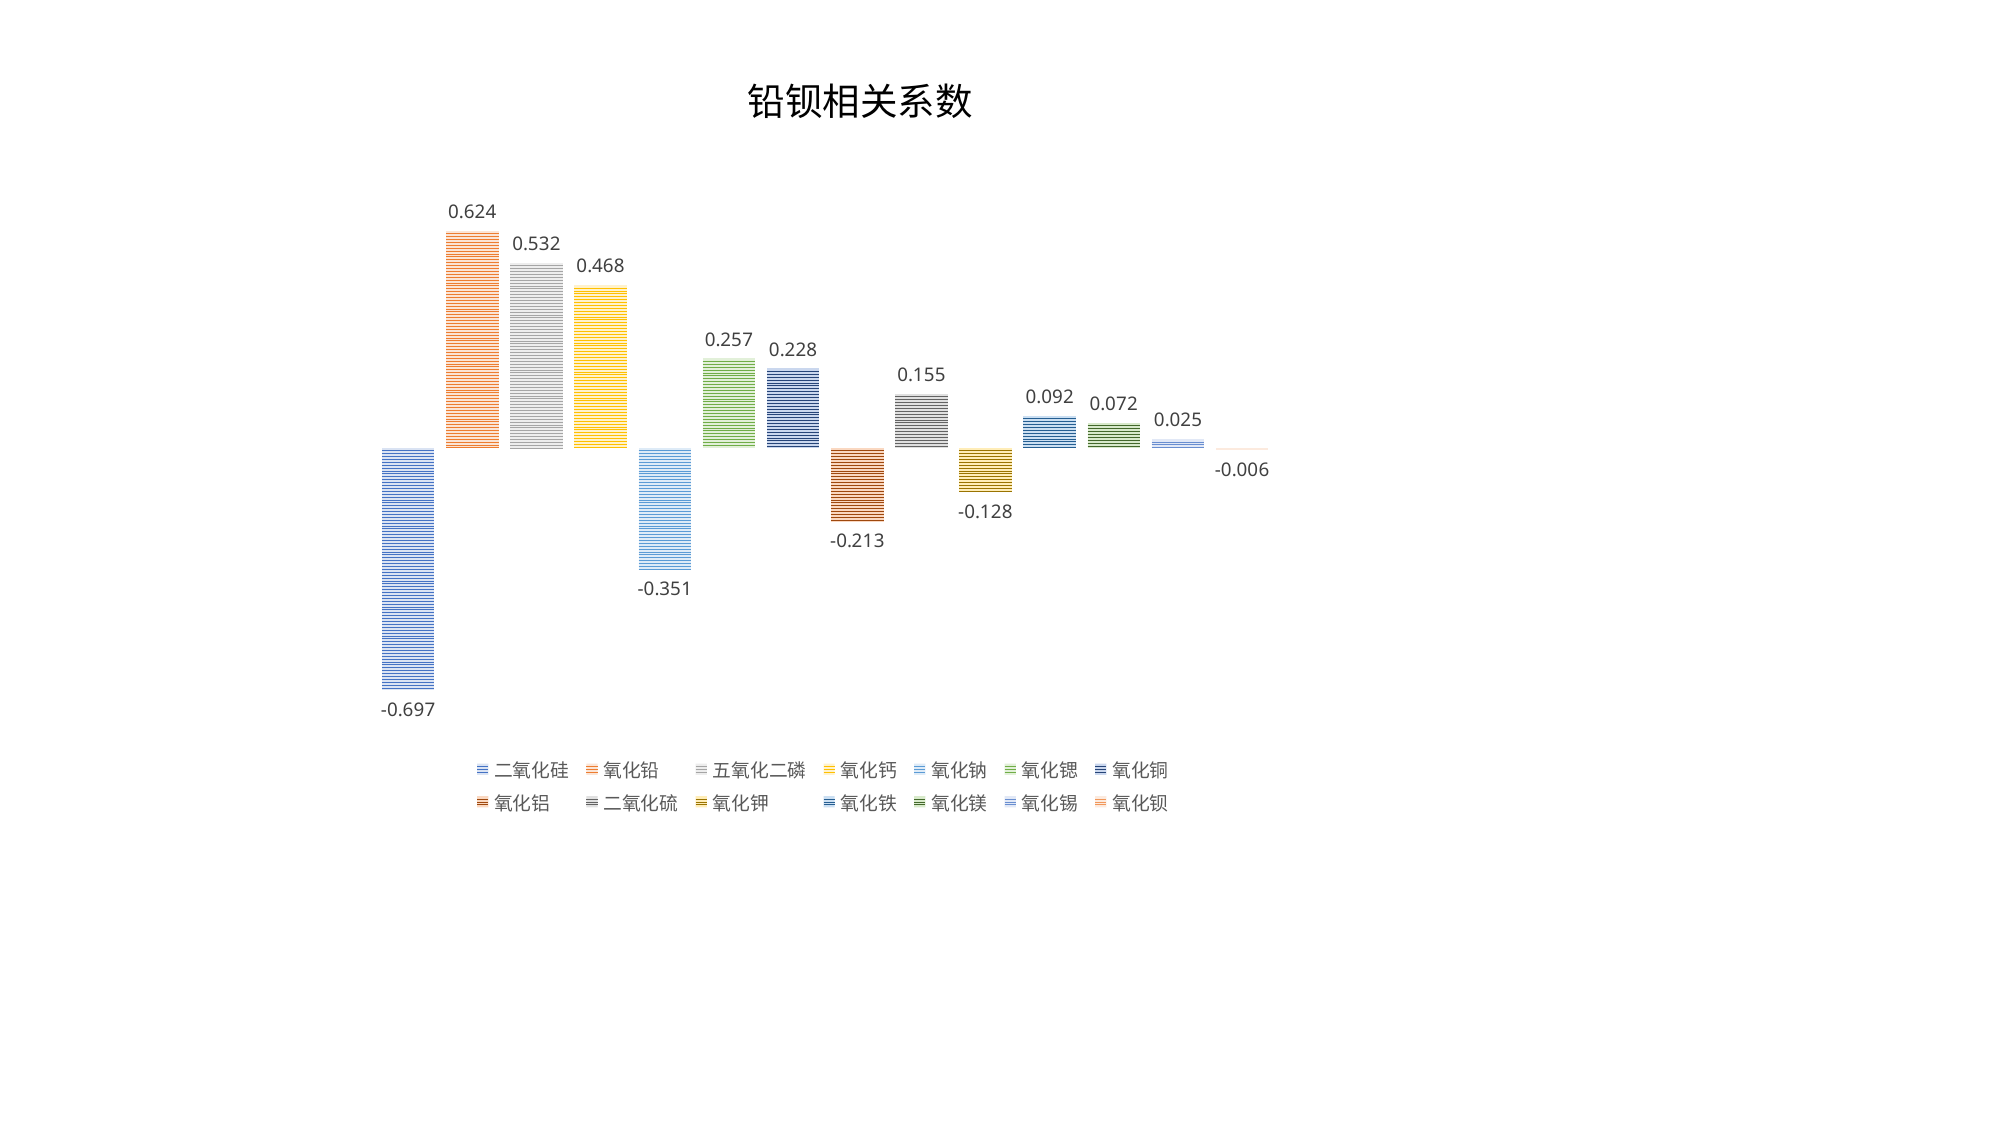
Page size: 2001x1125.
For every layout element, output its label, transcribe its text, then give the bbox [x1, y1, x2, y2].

text_box 铅钡相关系数 [733, 71, 1487, 131]
chart [318, 156, 1332, 822]
